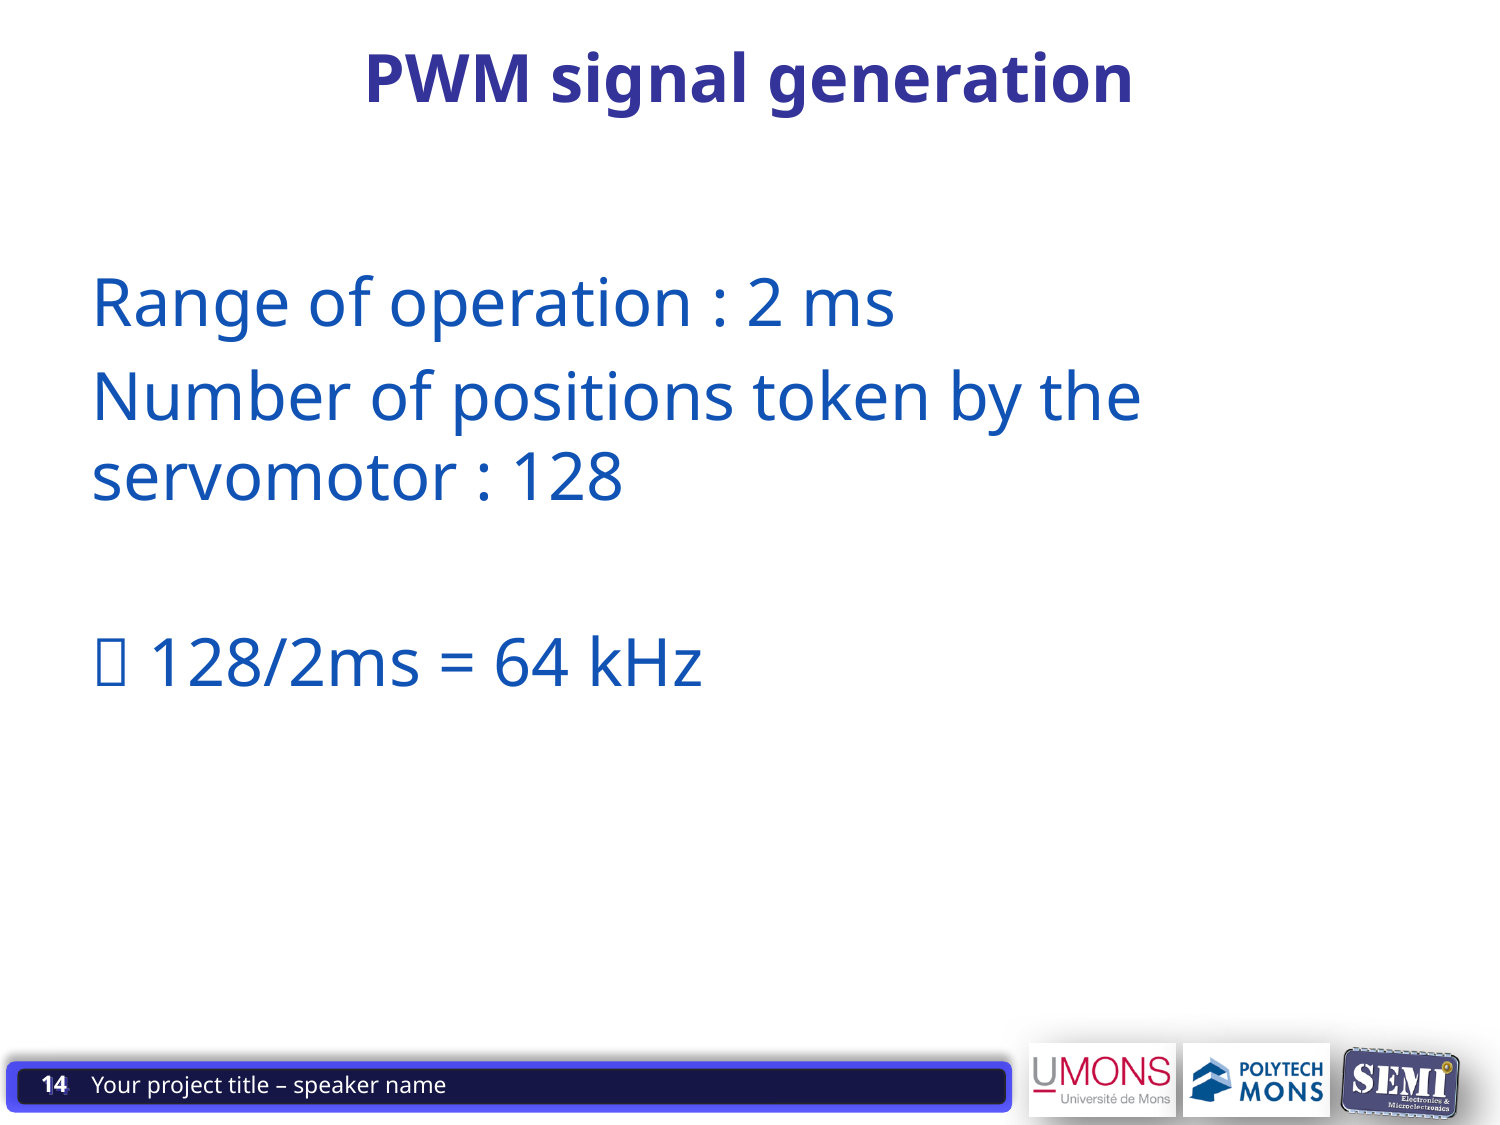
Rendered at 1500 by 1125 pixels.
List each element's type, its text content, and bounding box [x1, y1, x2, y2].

picture [1340, 1046, 1461, 1120]
picture [1029, 1043, 1176, 1117]
slide_number 14 [0, 1059, 111, 1111]
title PWM signal generation [74, 27, 1426, 216]
picture [1183, 1043, 1330, 1117]
list Range of operation : 2 ms Number of positions token by the servomotor : 128  128/2ms = 64 kHz [76, 252, 1428, 996]
